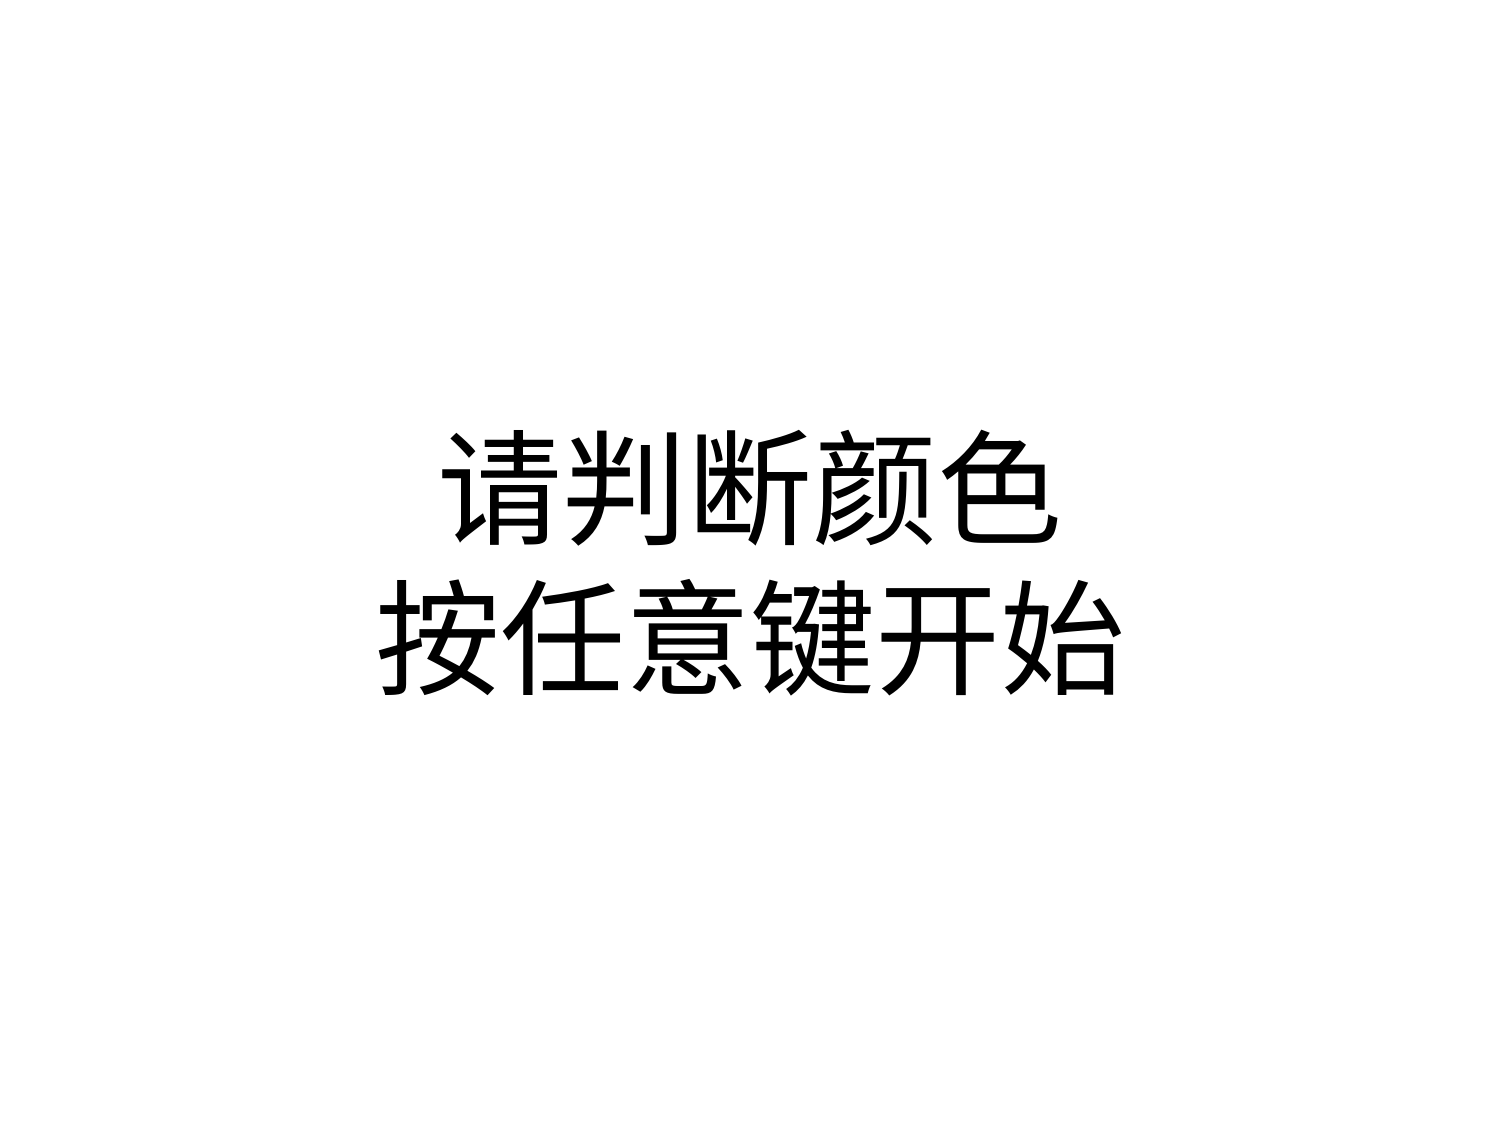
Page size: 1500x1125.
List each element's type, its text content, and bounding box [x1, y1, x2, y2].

text_box 请判断颜色 按任意键开始 [360, 403, 1140, 719]
